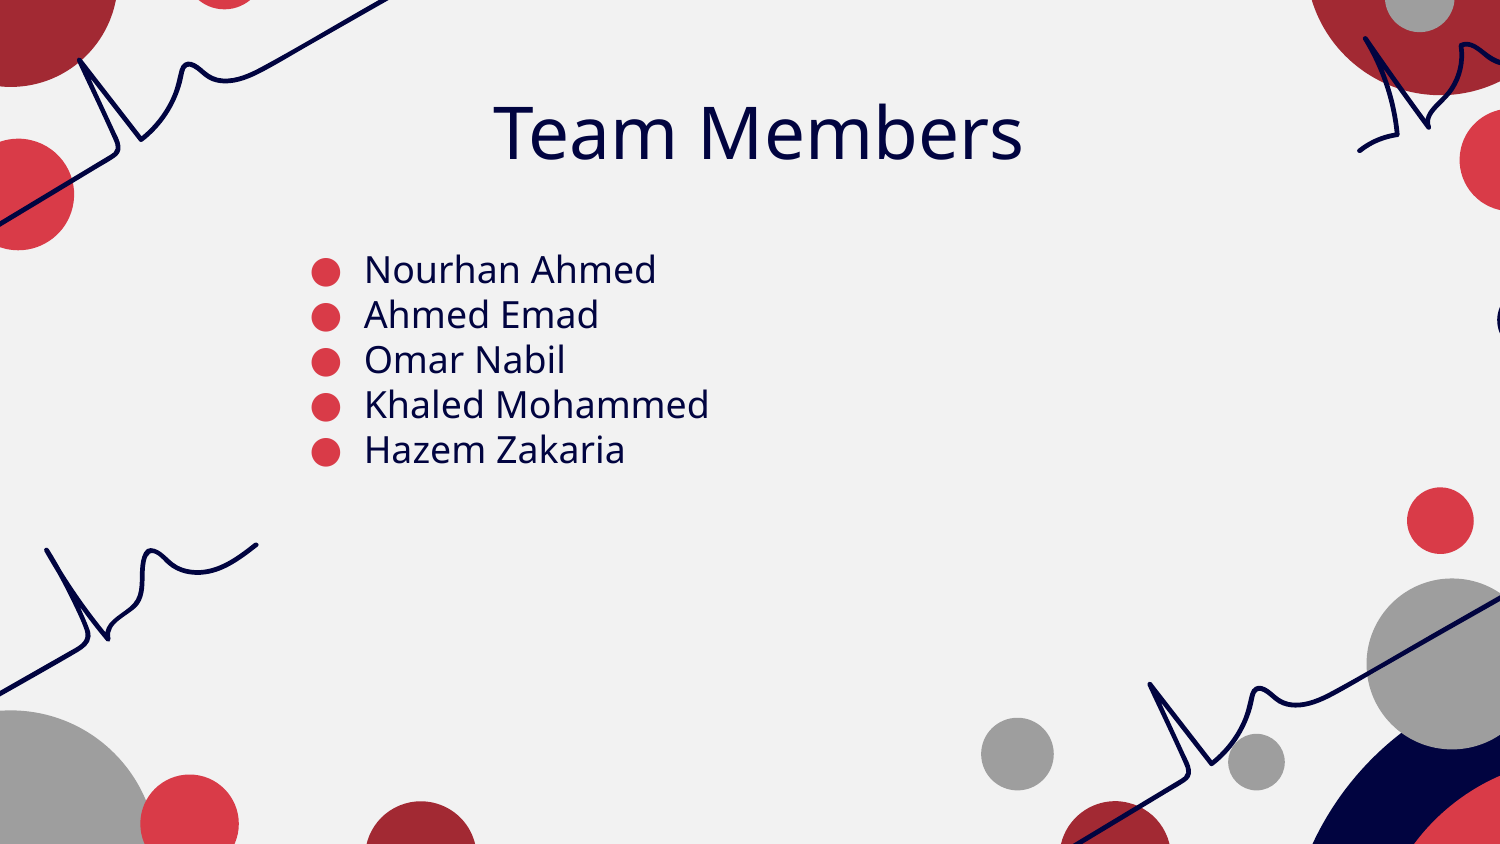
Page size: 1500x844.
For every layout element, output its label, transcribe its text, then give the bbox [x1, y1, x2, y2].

title Team Members [129, 71, 1390, 166]
list Nourhan Ahmed Ahmed Emad Omar Nabil Khaled Mohammed Hazem Zakaria [273, 230, 1089, 532]
